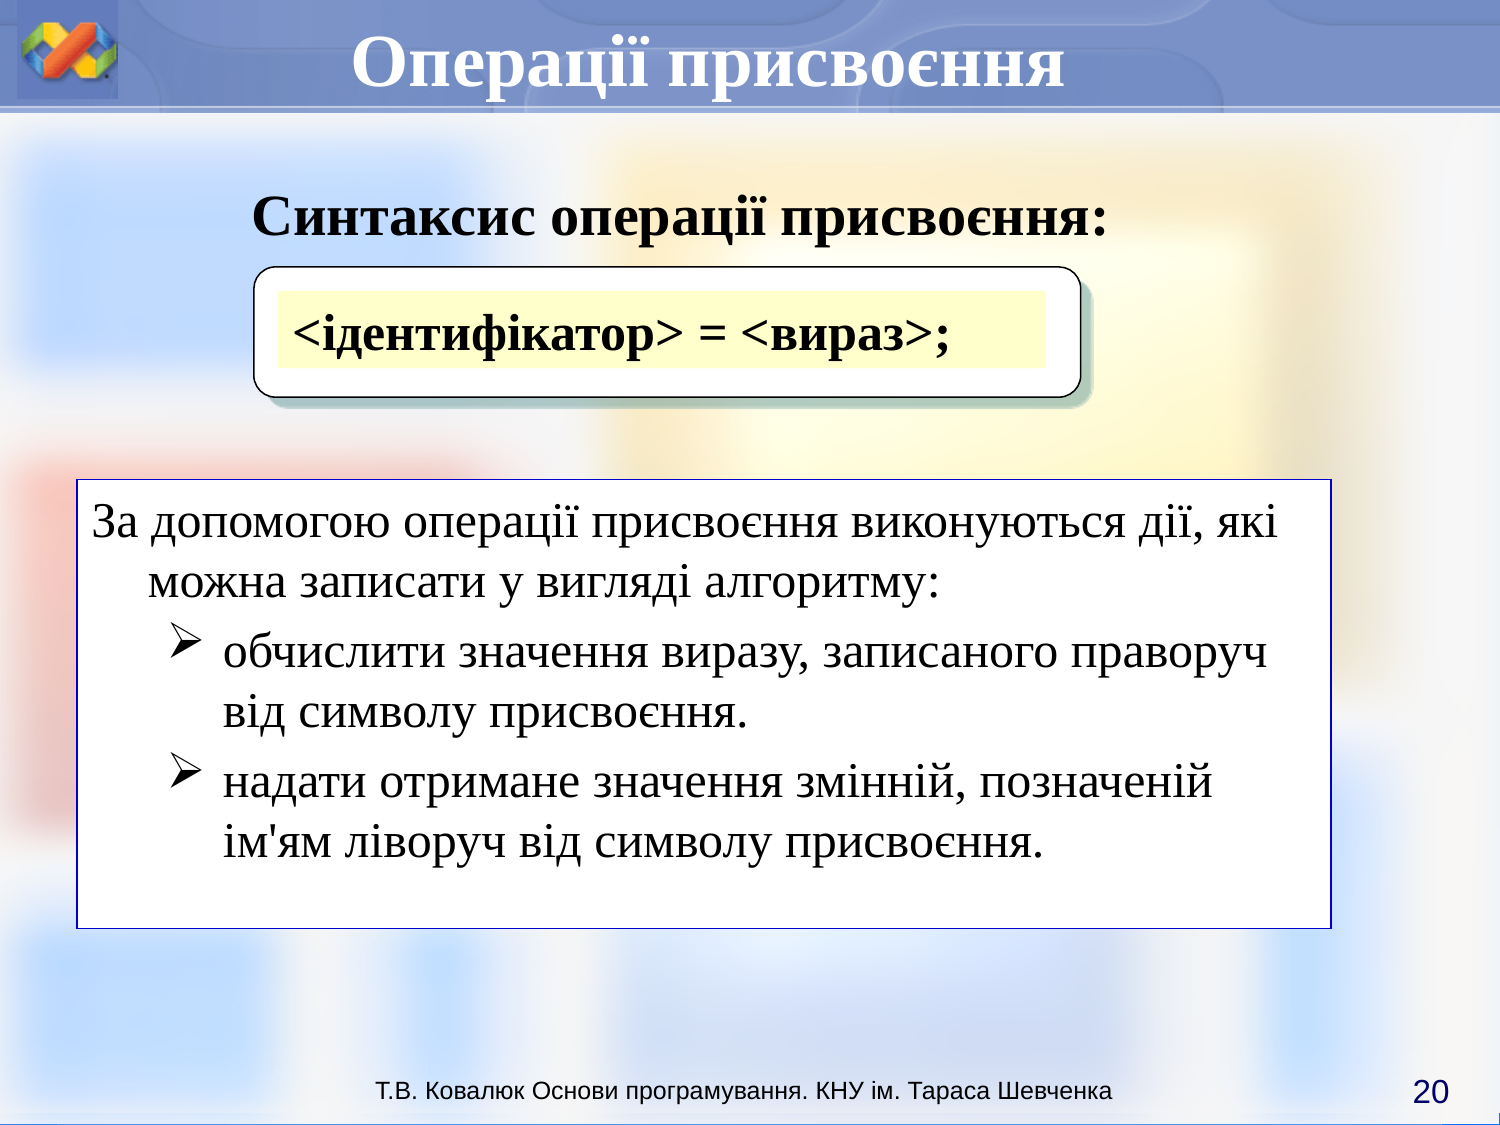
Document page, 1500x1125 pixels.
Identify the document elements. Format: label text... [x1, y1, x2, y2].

text_box Синтаксис операції присвоєння: [236, 170, 1258, 255]
picture [0, 0, 1500, 1125]
text_box Операції присвоєння [64, 0, 1353, 114]
text_box <ідентифікатор> = <вираз>; [277, 290, 1046, 369]
text_box За допомогою операції присвоєння виконуються дії, які можна записати у вигляді алгоритму: обчислити значення виразу, записаного праворуч від символу присвоєння. надати отримане значення змінній, позначеній ім'ям ліворуч від символу присвоєння. [76, 479, 1332, 929]
slide_number 20 [1397, 1062, 1487, 1108]
text_box [253, 266, 1081, 398]
